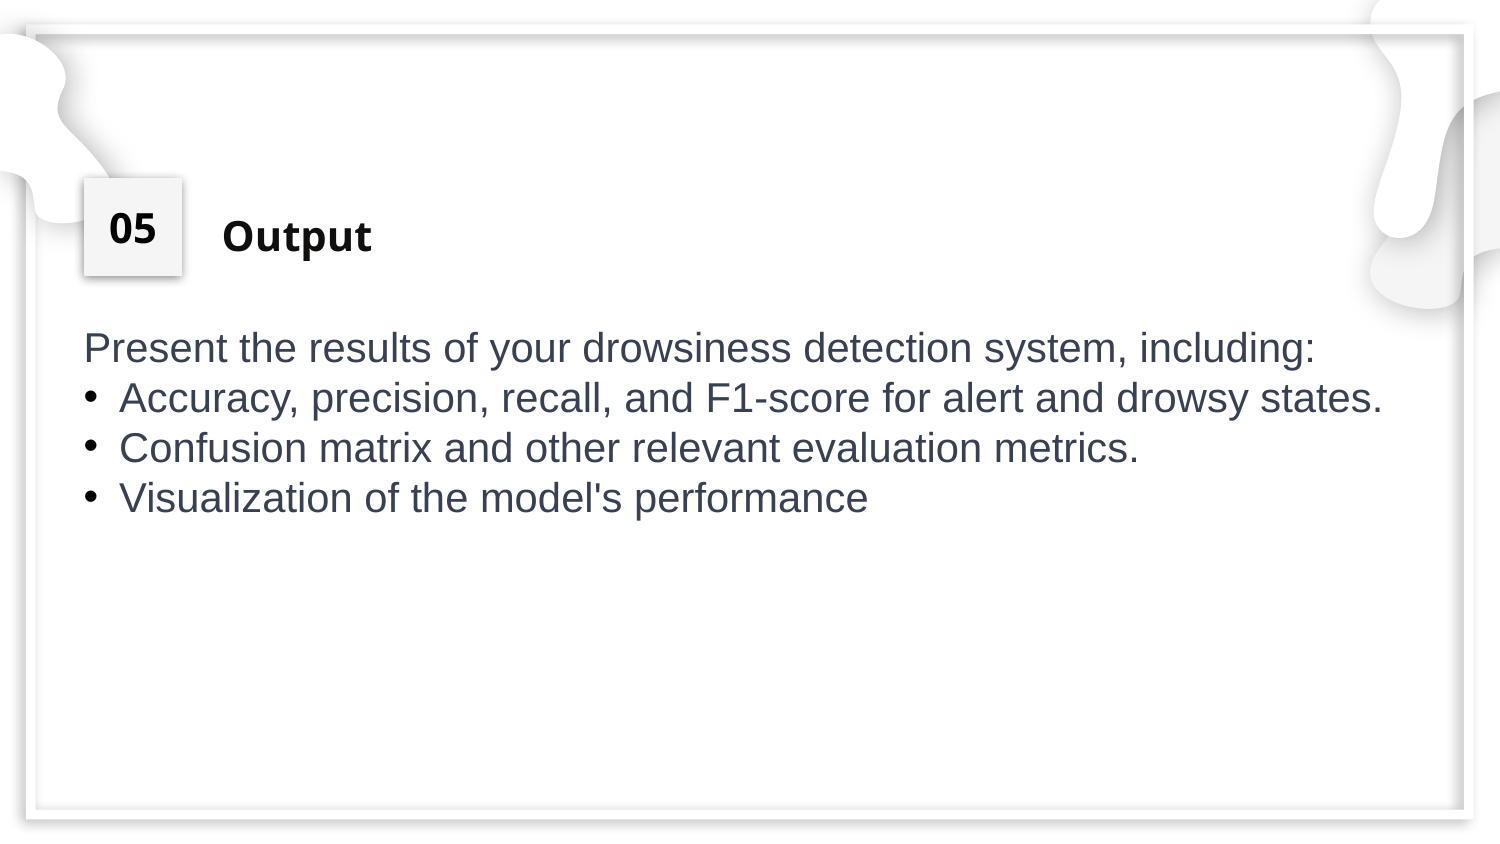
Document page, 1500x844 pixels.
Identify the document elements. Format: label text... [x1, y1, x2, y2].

text_box 05 [84, 178, 182, 276]
text_box Present the results of your drowsiness detection system, including: Accuracy, precision, recall, and F1-score for alert and drowsy states. Confusion matrix and other relevant evaluation metrics. Visualization of the model's performance [68, 313, 1431, 529]
subtitle Output [189, 189, 765, 276]
